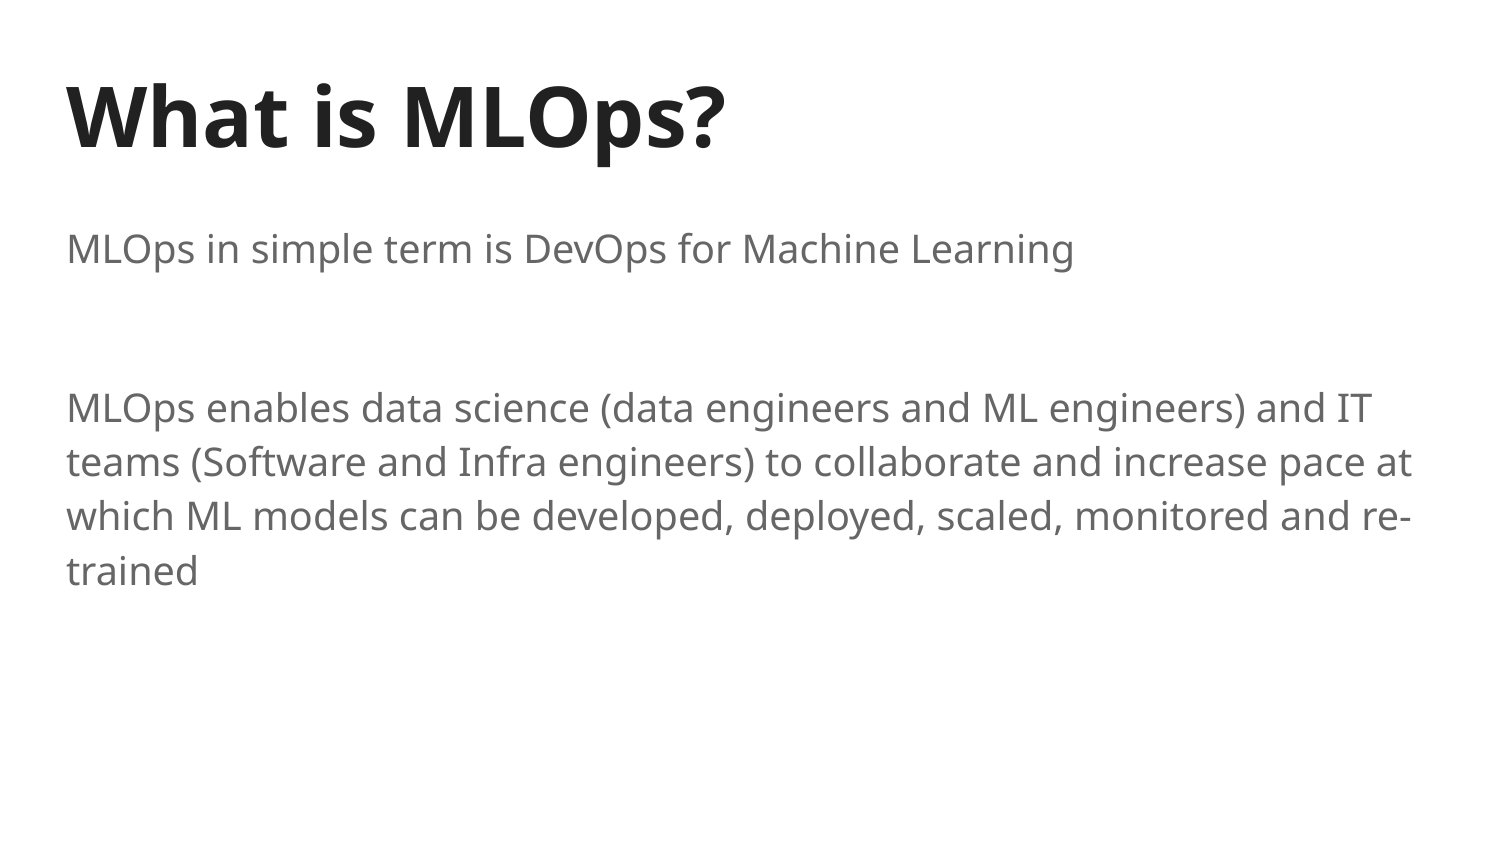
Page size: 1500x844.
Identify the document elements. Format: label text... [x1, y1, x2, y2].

list MLOps in simple term is DevOps for Machine Learning MLOps enables data science (data engineers and ML engineers) and IT teams (Software and Infra engineers) to collaborate and increase pace at which ML models can be developed, deployed, scaled, monitored and re-trained [51, 201, 1449, 750]
title What is MLOps? [51, 48, 1449, 180]
